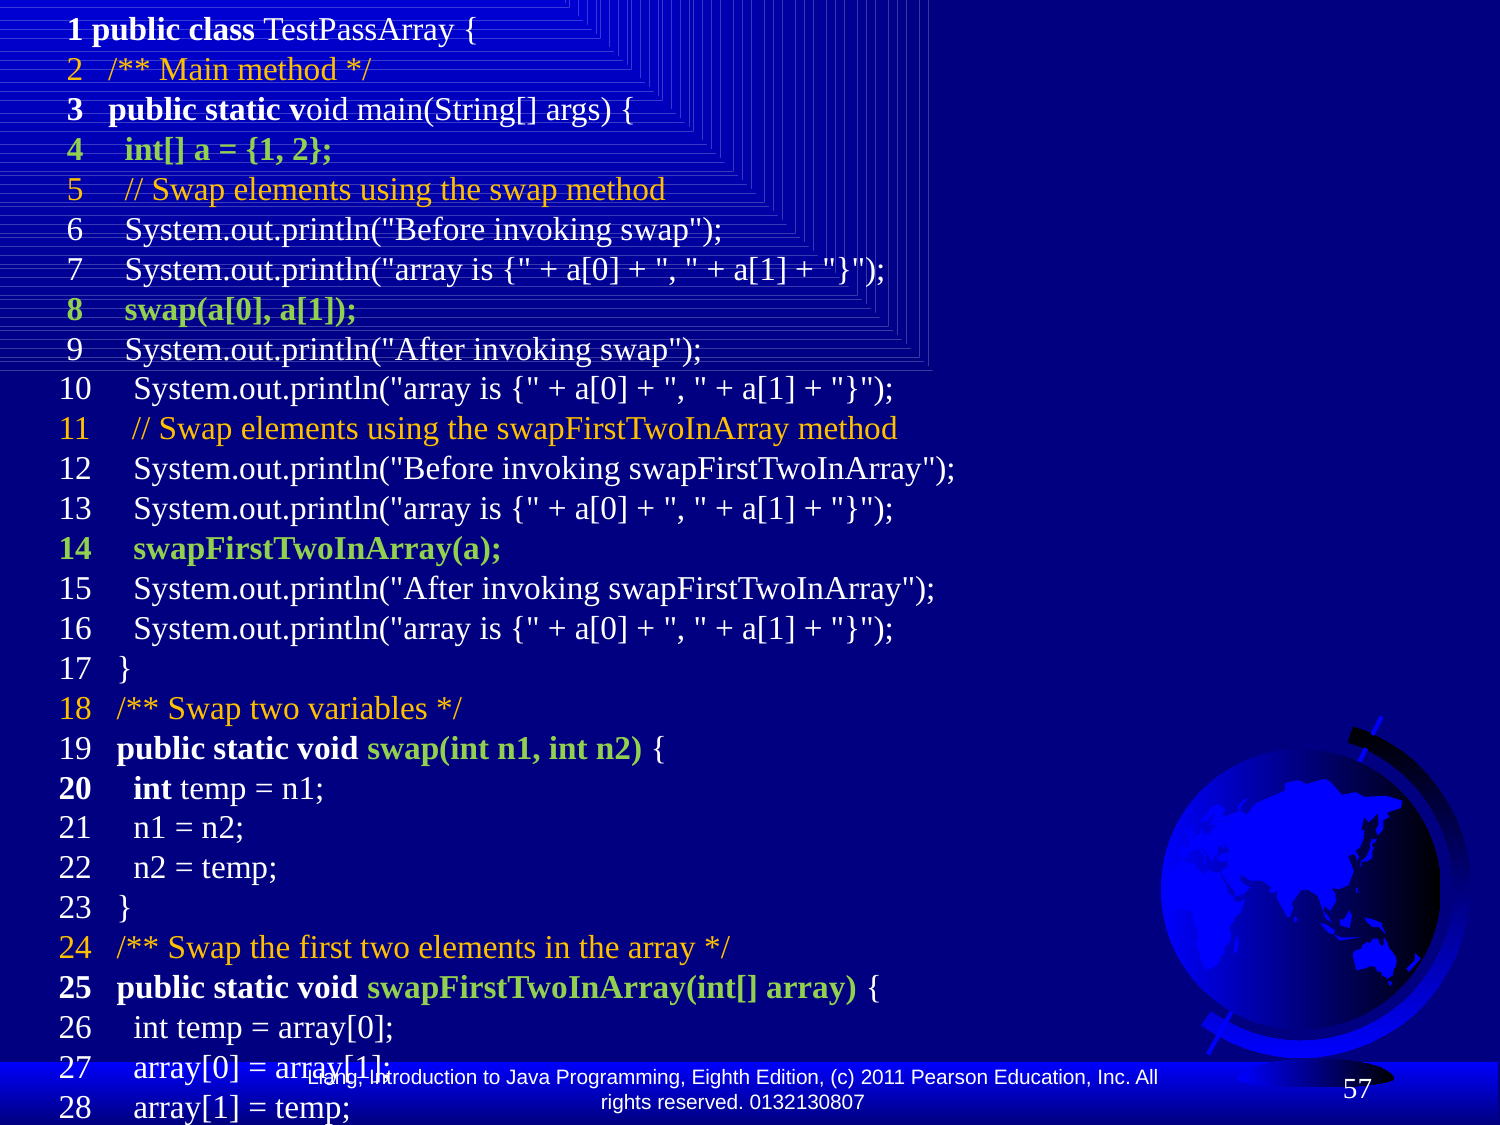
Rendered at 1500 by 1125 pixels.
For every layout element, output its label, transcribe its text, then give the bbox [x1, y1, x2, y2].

text_box 1 public class TestPassArray { 2 /** Main method */ 3 public static void main(String[] args) { 4 int[] a = {1, 2}; 5 // Swap elements using the swap method 6 System.out.println("Before invoking swap"); 7 System.out.println("array is {" + a[0] + ", " + a[1] + "}"); 8 swap(a[0], a[1]); 9 System.out.println("After invoking swap"); 10 System.out.println("array is {" + a[0] + ", " + a[1] + "}"); 11 // Swap elements using the swapFirstTwoInArray method 12 System.out.println("Before invoking swapFirstTwoInArray"); 13 System.out.println("array is {" + a[0] + ", " + a[1] + "}"); 14 swapFirstTwoInArray(a); 15 System.out.println("After invoking swapFirstTwoInArray"); 16 System.out.println("array is {" + a[0] + ", " + a[1] + "}"); 17 } 18 /** Swap two variables */ 19 public static void swap(int n1, int n2) { 20 int temp = n1; 21 n1 = n2; 22 n2 = temp; 23 } 24 /** Swap the first two elements in the array */ 25 public static void swapFirstTwoInArray(int[] array) { 26 int temp = array[0]; 27 array[0] = array[1]; 28 array[1] = temp; 29 } 30 } [43, 0, 1450, 1125]
